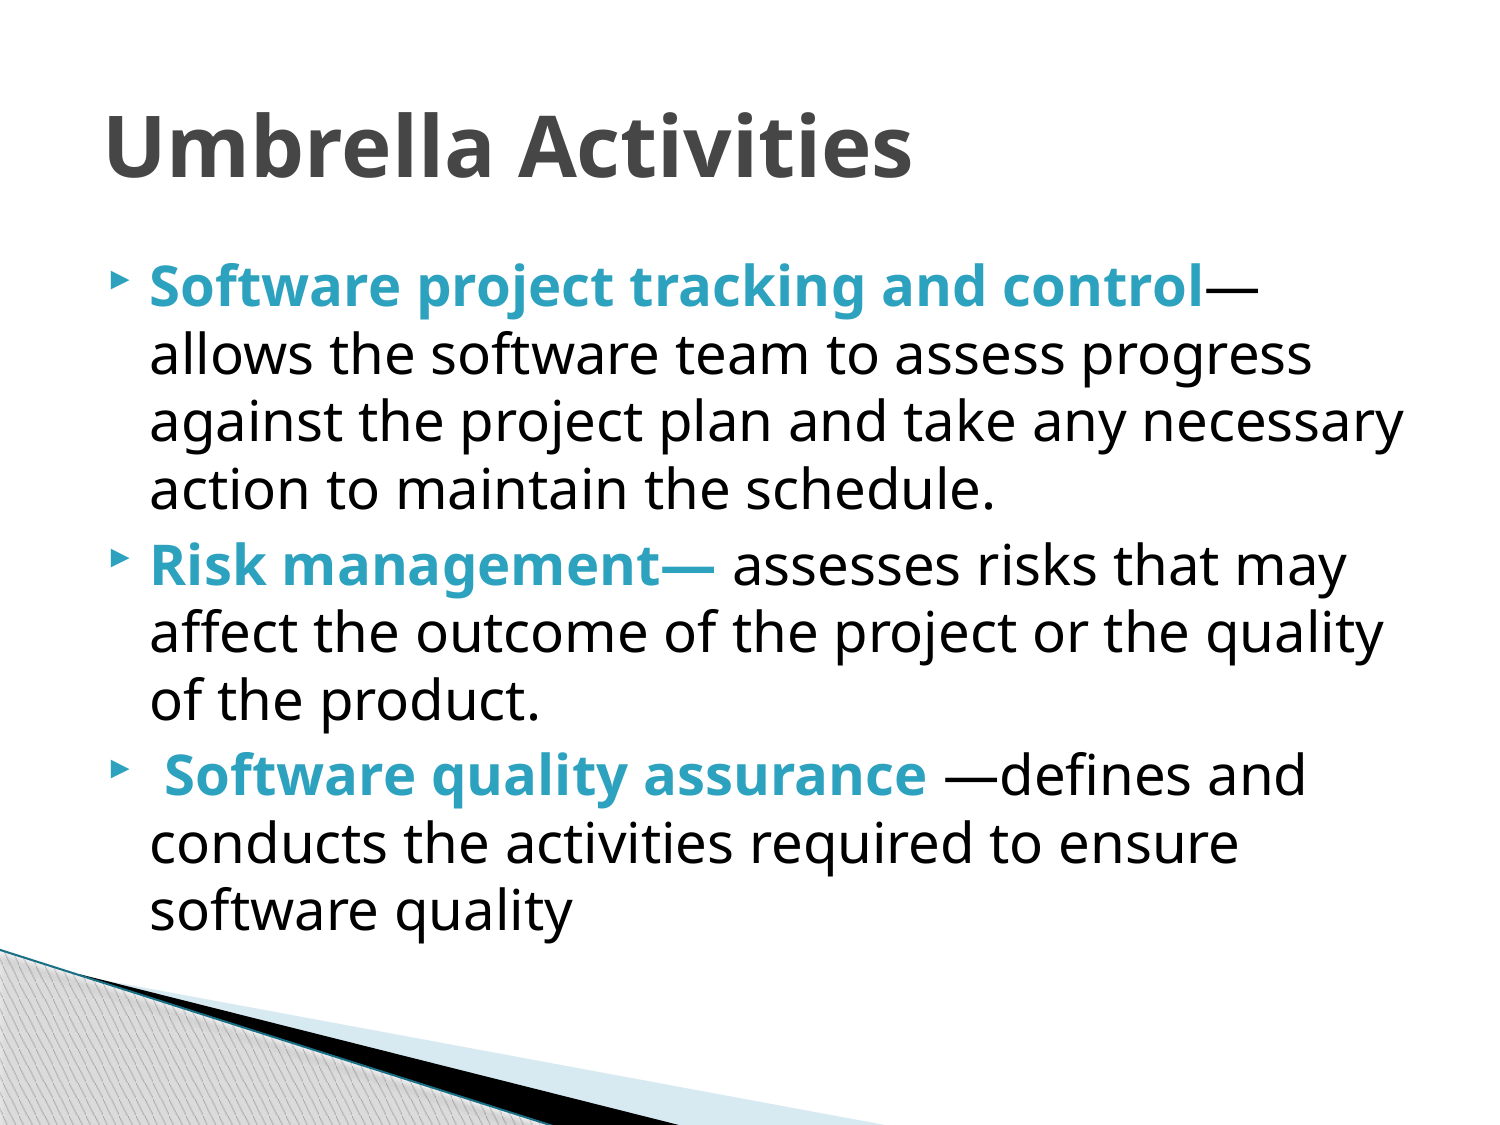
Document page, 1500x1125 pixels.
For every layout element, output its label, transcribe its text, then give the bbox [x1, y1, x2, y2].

title Umbrella Activities [87, 50, 1438, 238]
list Software project tracking and control—allows the software team to assess progress against the project plan and take any necessary action to maintain the schedule. Risk management— assesses risks that may affect the outcome of the project or the quality of the product. Software quality assurance —defines and conducts the activities required to ensure software quality [75, 243, 1425, 986]
